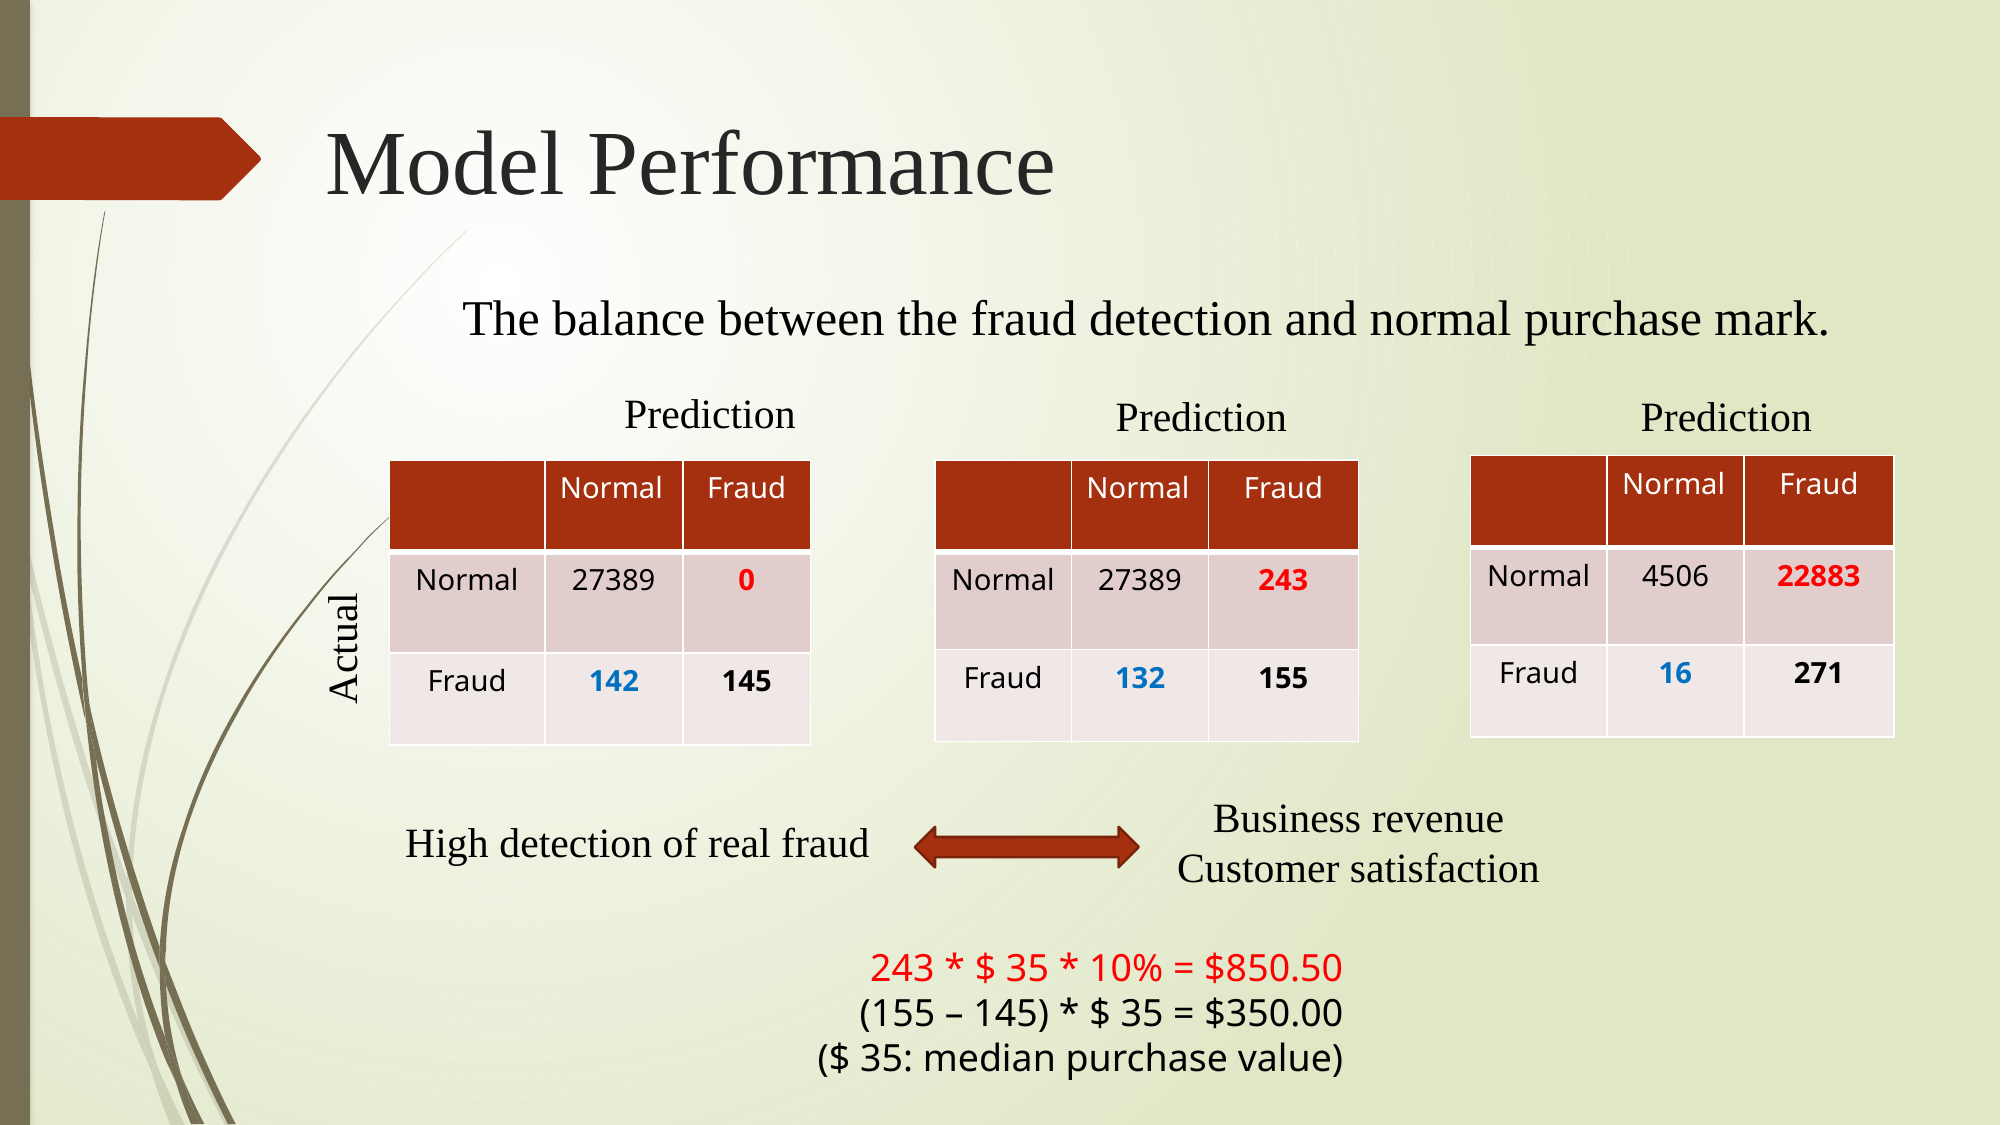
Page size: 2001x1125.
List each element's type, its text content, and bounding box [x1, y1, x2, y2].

table_cell 271 [1745, 646, 1893, 736]
title Model Performance [310, 94, 1773, 306]
table_header Normal [546, 461, 682, 549]
text_box [913, 825, 1140, 869]
table_cell 16 [1608, 646, 1743, 736]
text_box High detection of real fraud [390, 808, 885, 873]
table_header Fraud [1209, 461, 1358, 549]
table_header [936, 461, 1071, 549]
table_cell 27389 [1072, 555, 1208, 649]
table_cell Normal [936, 555, 1071, 649]
table_cell Normal [1471, 550, 1606, 644]
table_cell 155 [1209, 650, 1358, 741]
text_box Actual [308, 578, 373, 719]
text_box Prediction [1625, 382, 1828, 448]
text_box Prediction [1100, 382, 1303, 447]
table_cell Fraud [1471, 646, 1606, 736]
table_cell 145 [684, 654, 810, 744]
table_cell 132 [1072, 650, 1208, 741]
table_cell 0 [684, 555, 810, 652]
text_box The balance between the fraud detection and normal purchase mark. [447, 277, 1846, 353]
table_header Normal [1608, 456, 1743, 545]
table_cell Fraud [390, 654, 544, 744]
table_header [390, 461, 544, 549]
text_box 243 * $ 35 * 10% = $850.50 (155 – 145) * $ 35 = $350.00 ($ 35: median purchase value) [576, 936, 1359, 1087]
table_cell 243 [1209, 555, 1358, 649]
table_cell Normal [390, 555, 544, 652]
text_box Prediction [609, 379, 811, 445]
table_cell 4506 [1608, 550, 1743, 644]
table_cell 27389 [546, 555, 682, 652]
text_box Business revenue Customer satisfaction [1162, 783, 1555, 899]
table_header Fraud [1745, 456, 1893, 545]
table_cell Fraud [936, 650, 1071, 741]
table_cell 22883 [1745, 550, 1893, 644]
table_header Normal [1072, 461, 1208, 549]
table_cell 142 [546, 654, 682, 744]
table_header Fraud [684, 461, 810, 549]
table_header [1471, 456, 1606, 545]
